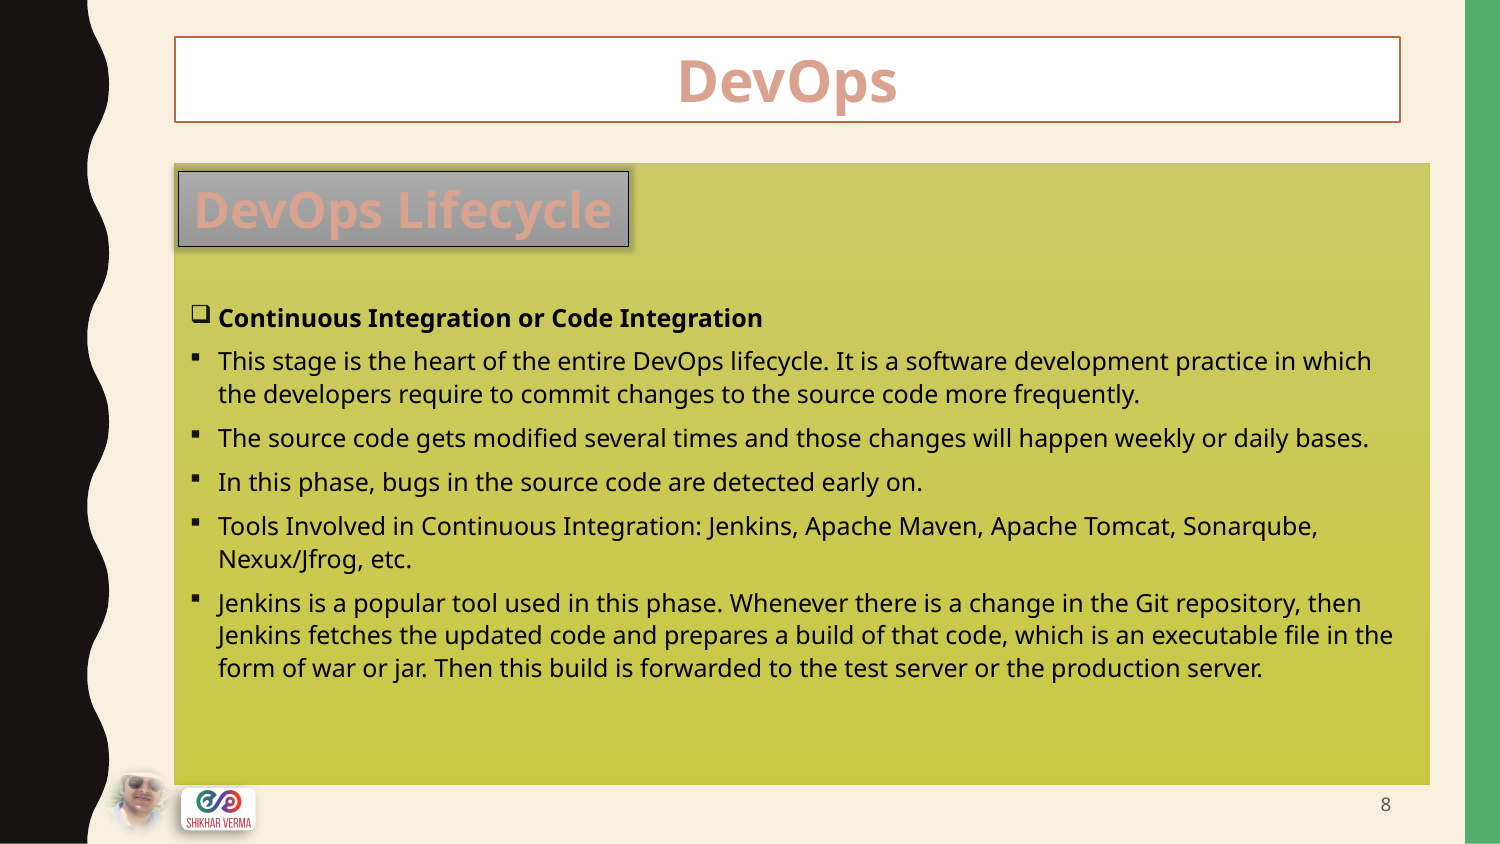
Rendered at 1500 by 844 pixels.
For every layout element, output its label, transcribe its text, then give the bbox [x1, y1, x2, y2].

picture [93, 752, 256, 844]
list Continuous Integration or Code Integration This stage is the heart of the entire DevOps lifecycle. It is a software development practice in which the developers require to commit changes to the source code more frequently. The source code gets modified several times and those changes will happen weekly or daily bases. In this phase, bugs in the source code are detected early on. Tools Involved in Continuous Integration: Jenkins, Apache Maven, Apache Tomcat, Sonarqube, Nexux/Jfrog, etc. Jenkins is a popular tool used in this phase. Whenever there is a change in the Git repository, then Jenkins fetches the updated code and prepares a build of that code, which is an executable file in the form of war or jar. Then this build is forwarded to the test server or the production server. [174, 163, 1430, 785]
text_box DevOps Lifecycle [178, 171, 629, 247]
slide_number 8 [1059, 785, 1407, 827]
title [224, 37, 1425, 163]
text_box DevOps [174, 36, 1401, 123]
